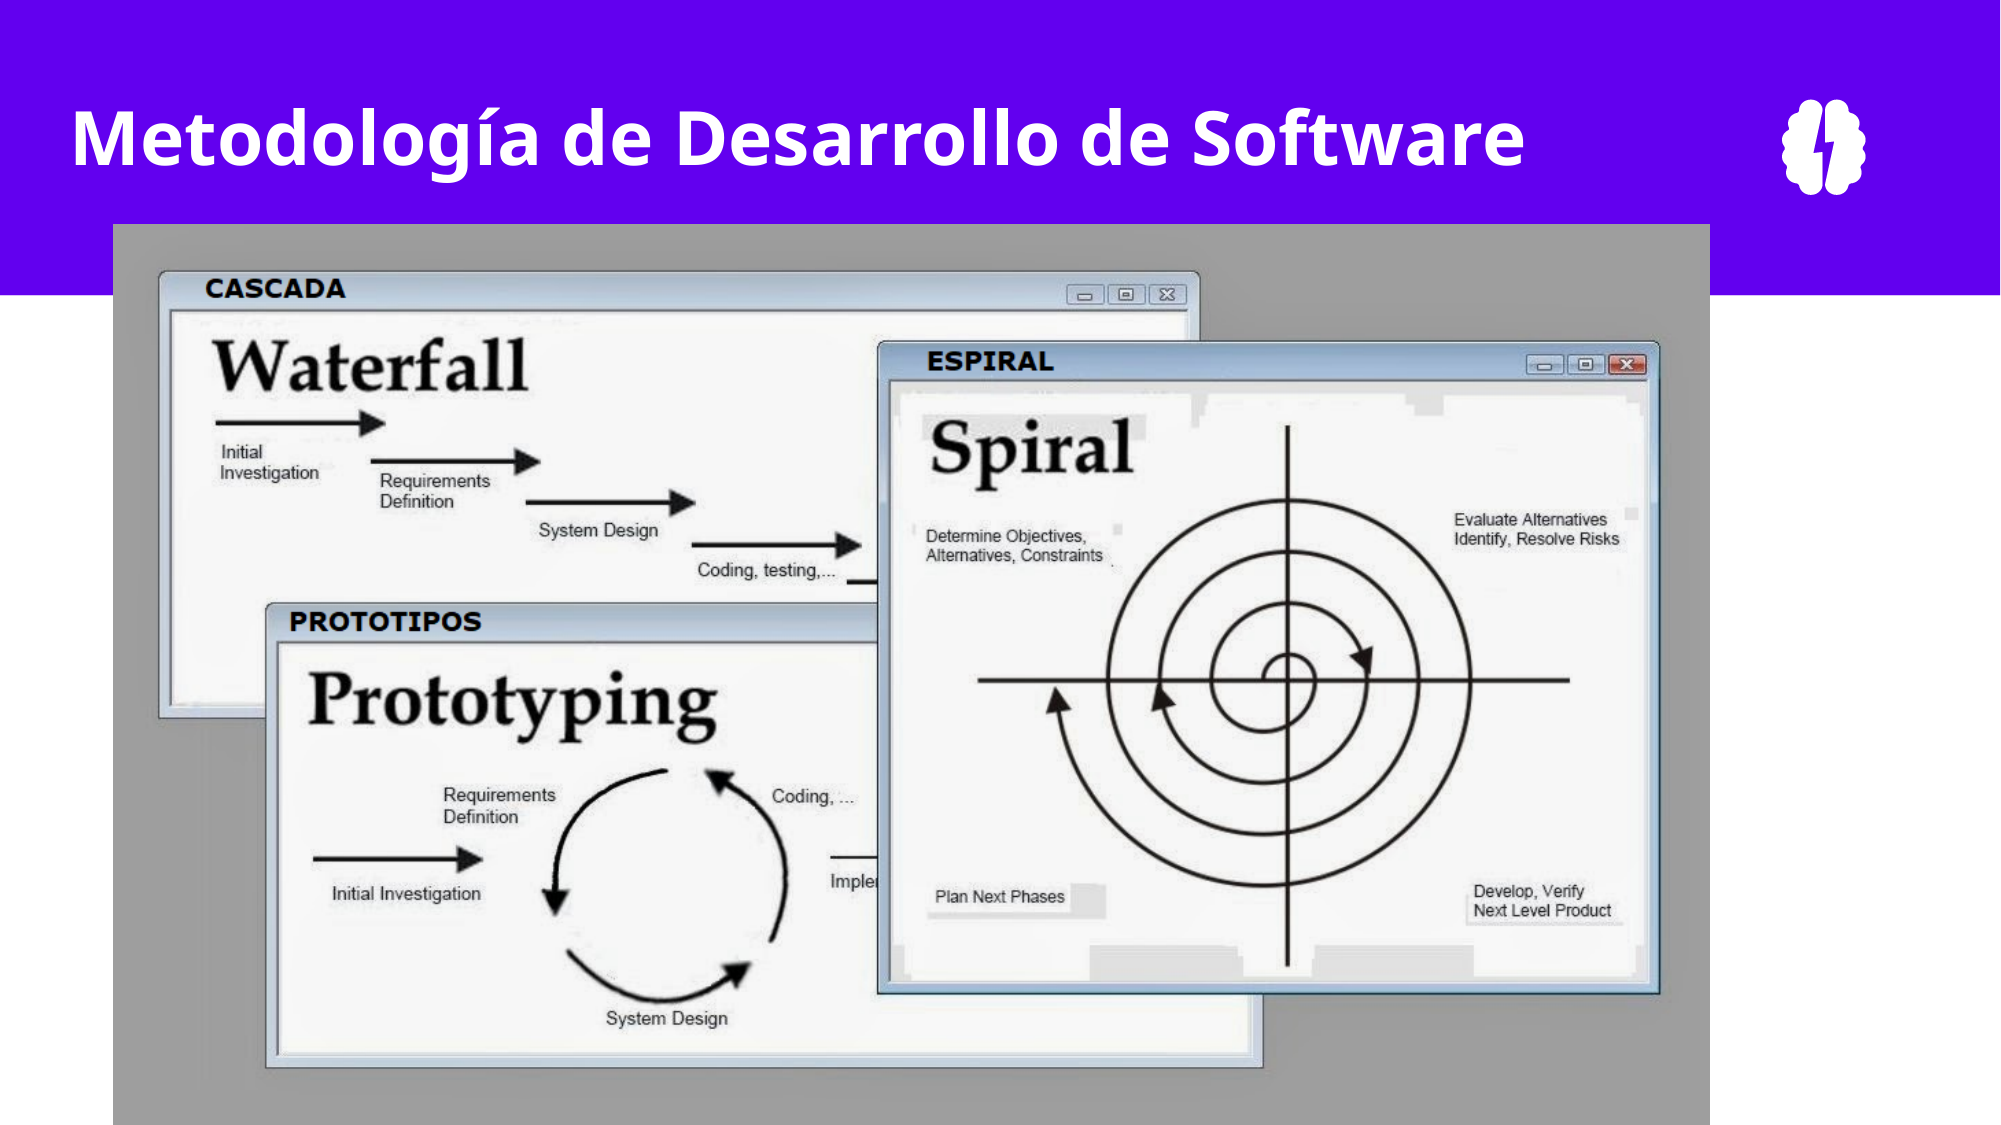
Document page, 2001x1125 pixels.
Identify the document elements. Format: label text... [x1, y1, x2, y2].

title Metodología de Desarrollo de Software [54, 89, 1768, 194]
picture [0, 0, 2001, 1125]
